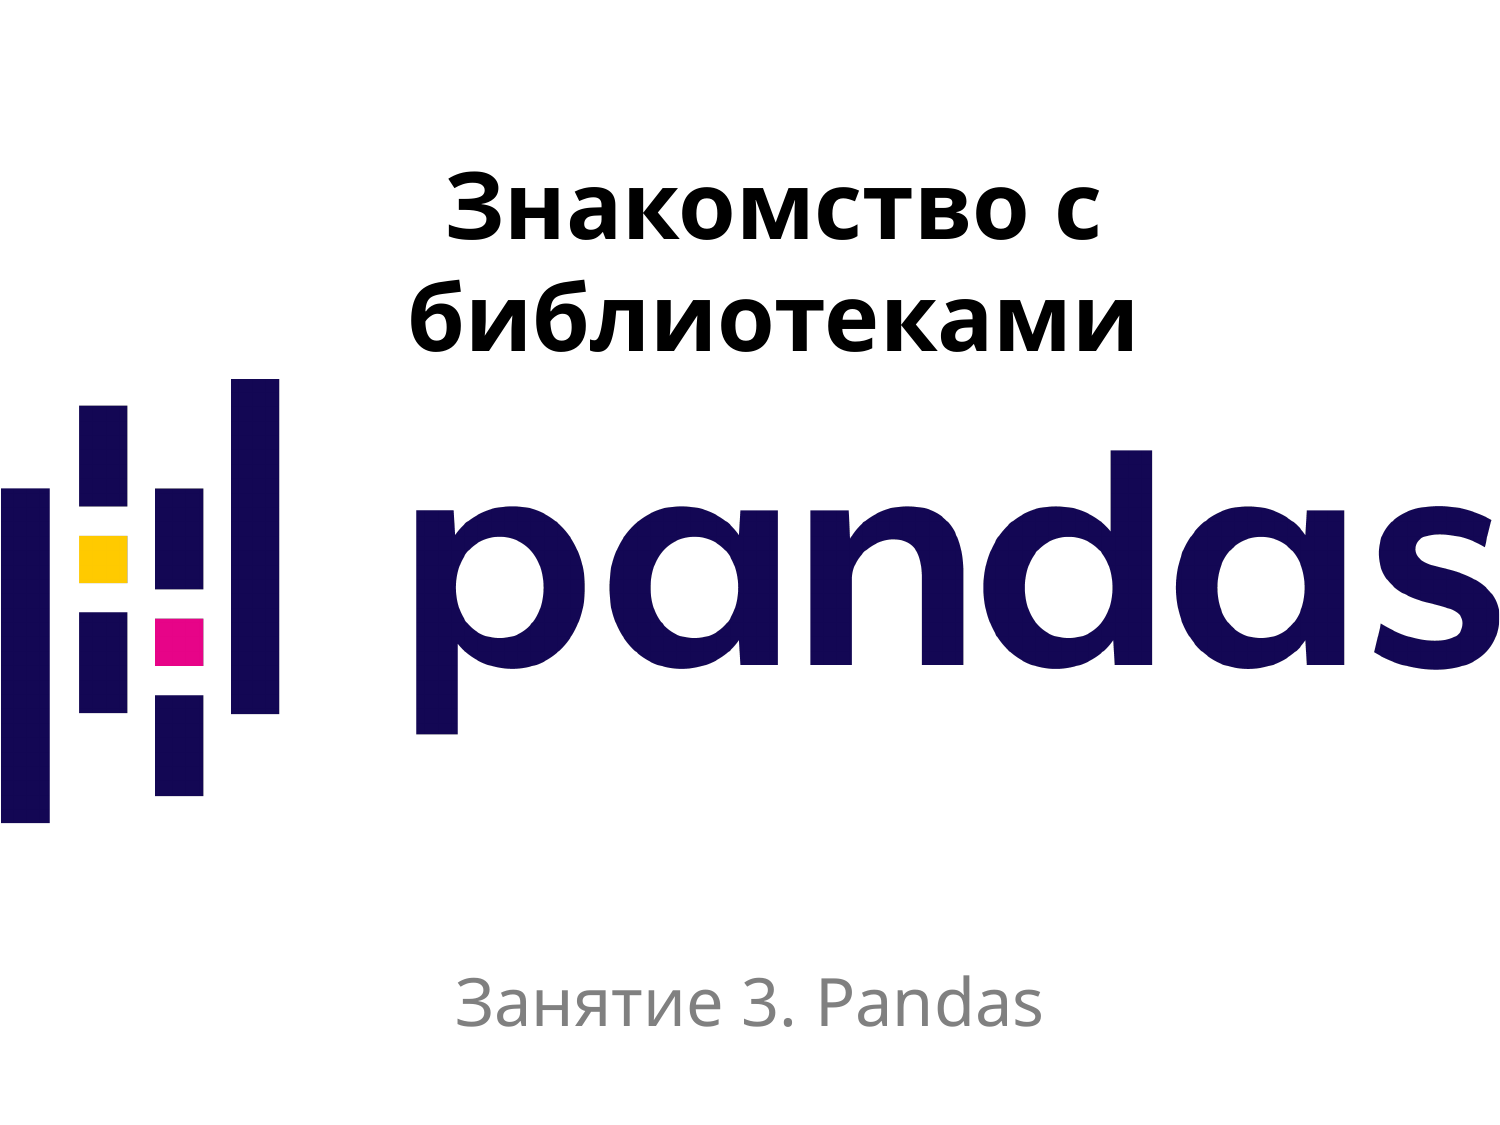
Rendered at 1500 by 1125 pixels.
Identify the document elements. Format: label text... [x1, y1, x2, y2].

picture [0, 378, 1500, 824]
title Знакомство с библиотеками [136, 137, 1412, 376]
subtitle Занятие 3. Pandas [225, 952, 1275, 1125]
